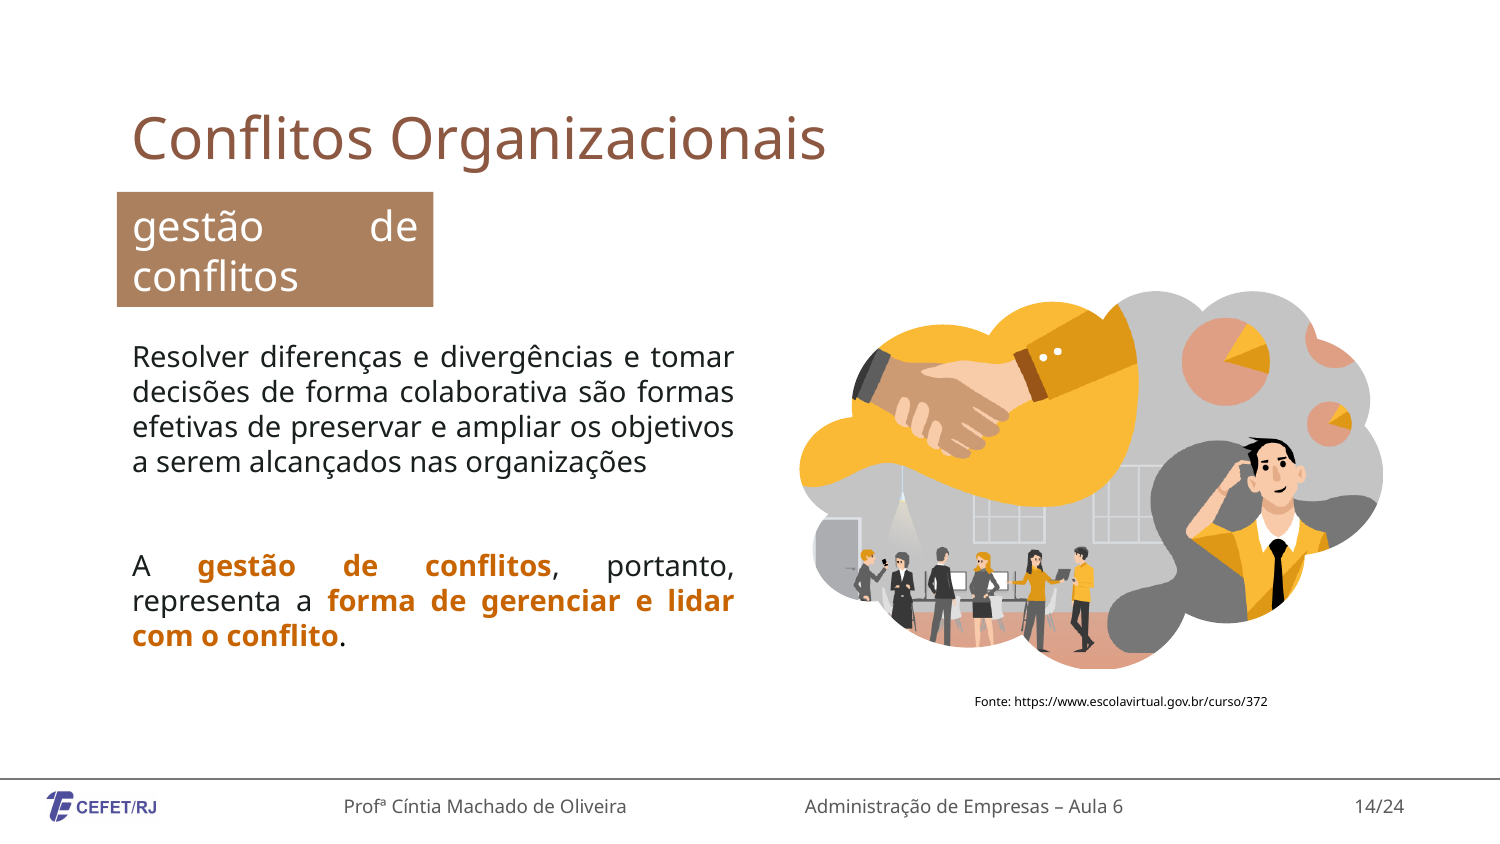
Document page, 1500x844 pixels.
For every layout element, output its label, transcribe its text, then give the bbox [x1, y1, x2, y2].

text_box Conflitos Organizacionais [116, 93, 1383, 179]
text_box Resolver diferenças e divergências e tomar decisões de forma colaborativa são formas efetivas de preservar e ampliar os objetivos a serem alcançados nas organizações A gestão de conflitos, portanto, representa a forma de gerenciar e lidar com o conflito. [116, 330, 750, 661]
text_box 14/24 [1304, 787, 1454, 832]
picture [799, 289, 1384, 670]
picture [45, 791, 158, 822]
text_box Administração de Empresas – Aula 6 [782, 787, 1146, 832]
text_box Fonte: https://www.escolavirtual.gov.br/curso/372 [859, 685, 1383, 718]
text_box Profª Cíntia Machado de Oliveira [309, 787, 661, 832]
text_box gestão de conflitos [116, 191, 434, 307]
